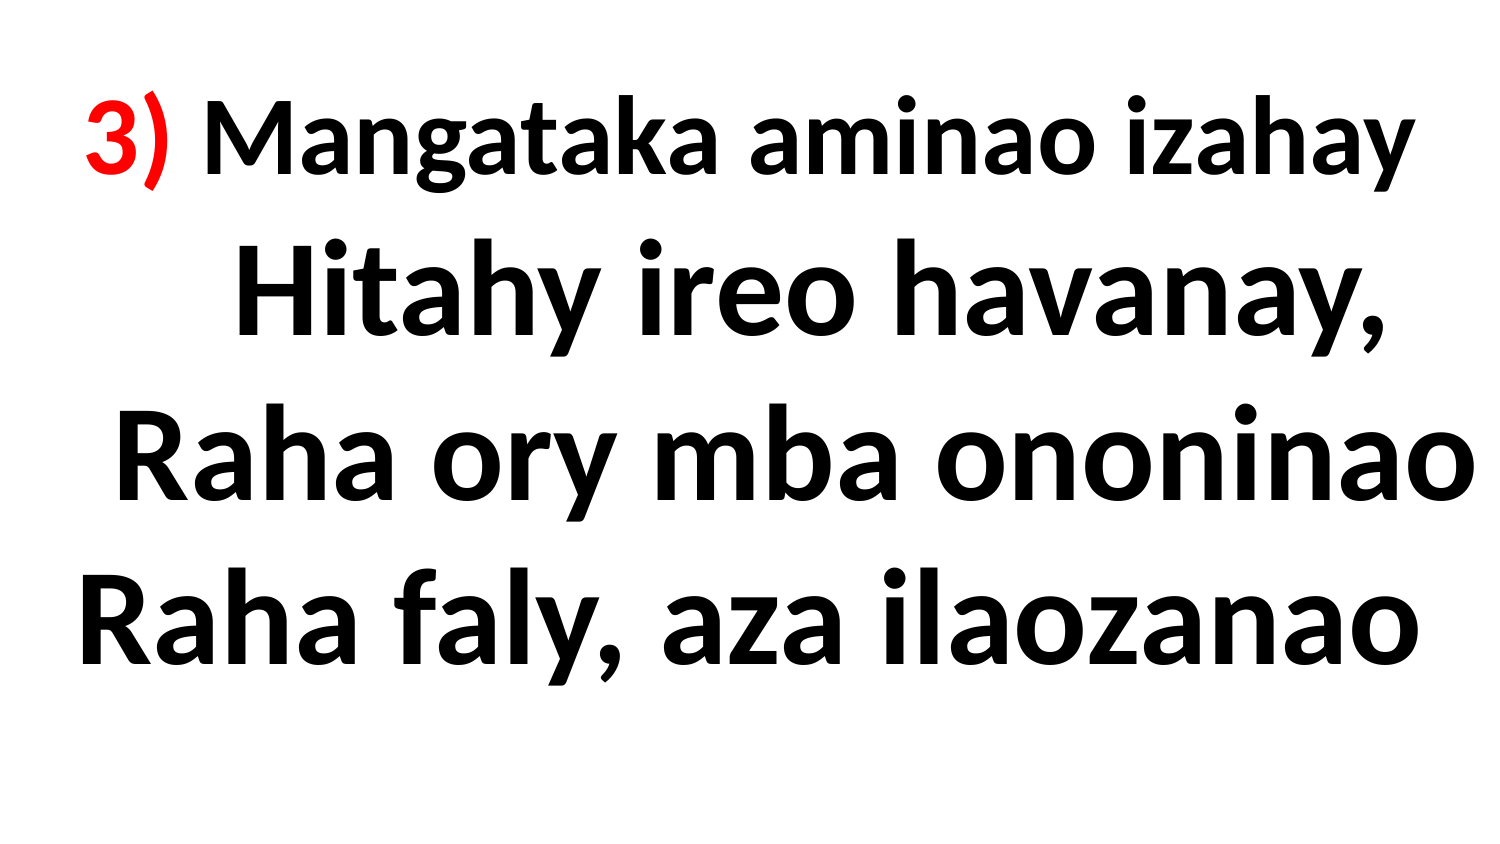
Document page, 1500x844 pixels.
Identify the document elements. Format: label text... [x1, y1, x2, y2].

title 3) Mangataka aminao izahay Hitahy ireo havanay, Raha ory mba ononinao Raha faly, aza ilaozanao [0, 285, 1500, 470]
